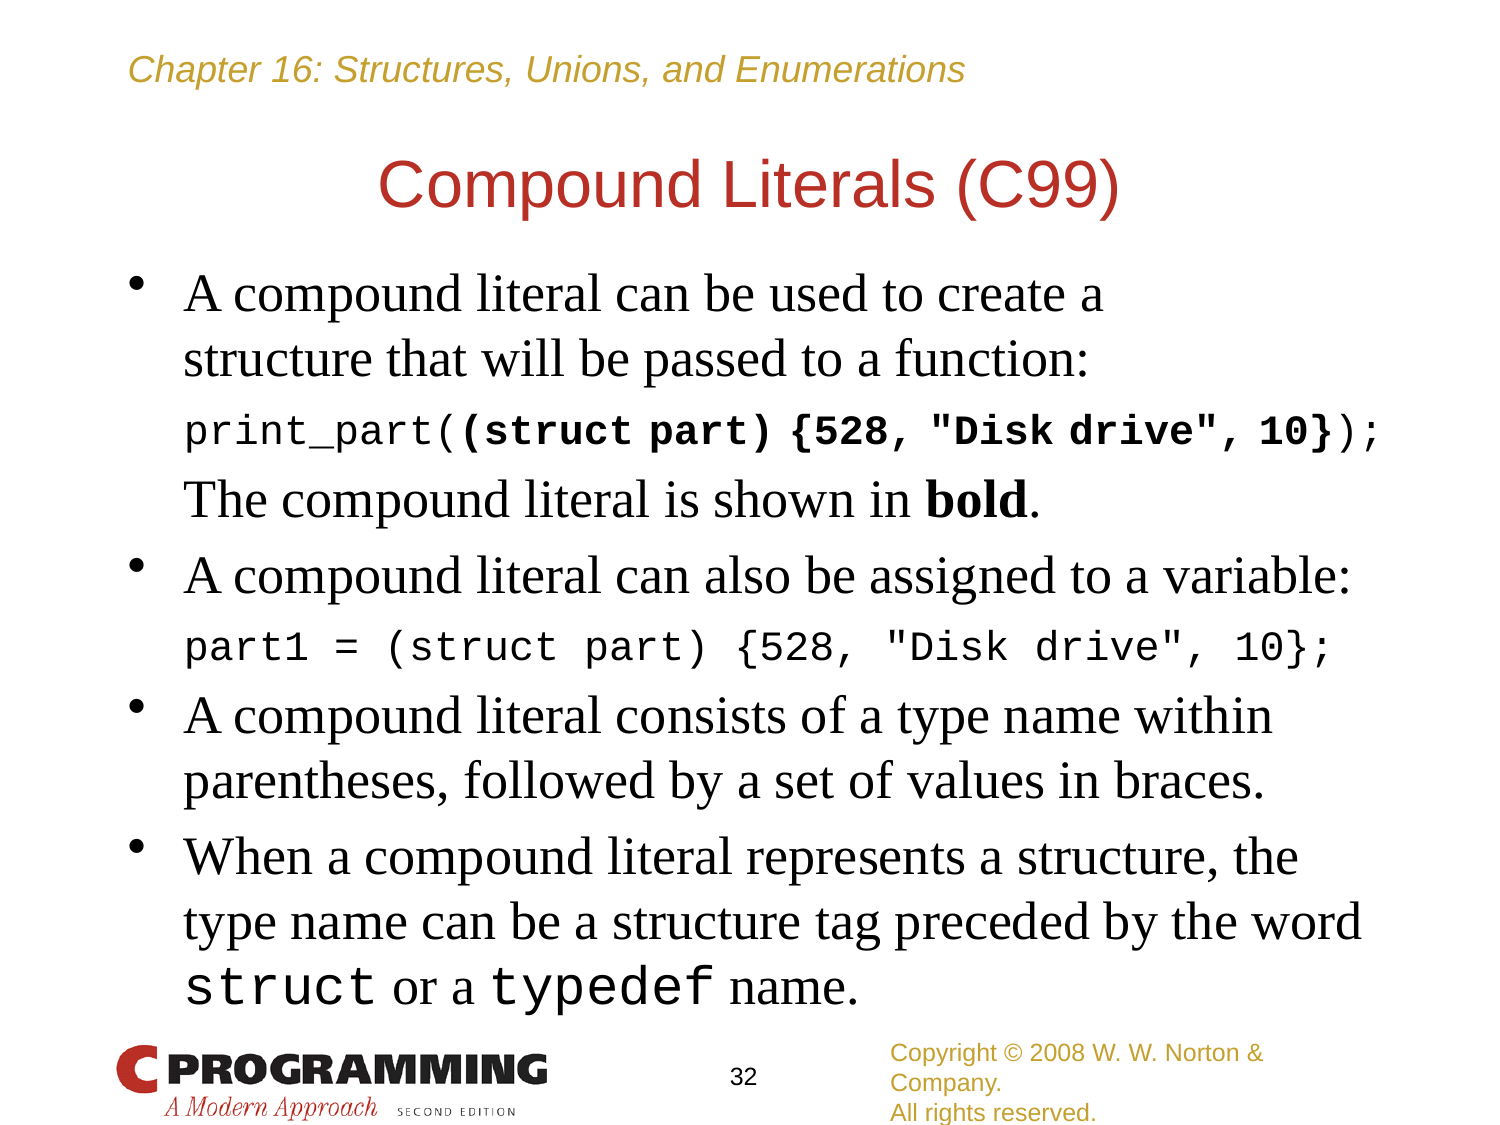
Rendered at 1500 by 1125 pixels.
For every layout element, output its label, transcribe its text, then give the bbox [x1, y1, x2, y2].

picture [112, 1041, 550, 1123]
list A compound literal can be used to create a structure that will be passed to a function: print_part((struct part) {528, "Disk drive", 10}); The compound literal is shown in bold. A compound literal can also be assigned to a variable: part1 = (struct part) {528, "Disk drive", 10}; A compound literal consists of a type name within parentheses, followed by a set of values in braces. When a compound literal represents a structure, the type name can be a structure tag preceded by the word struct or a typedef name. [112, 249, 1413, 1038]
slide_number 32 [687, 1049, 801, 1101]
footer Copyright © 2008 W. W. Norton & Company. All rights reserved. [874, 1043, 1388, 1119]
title Compound Literals (C99) [112, 125, 1388, 238]
